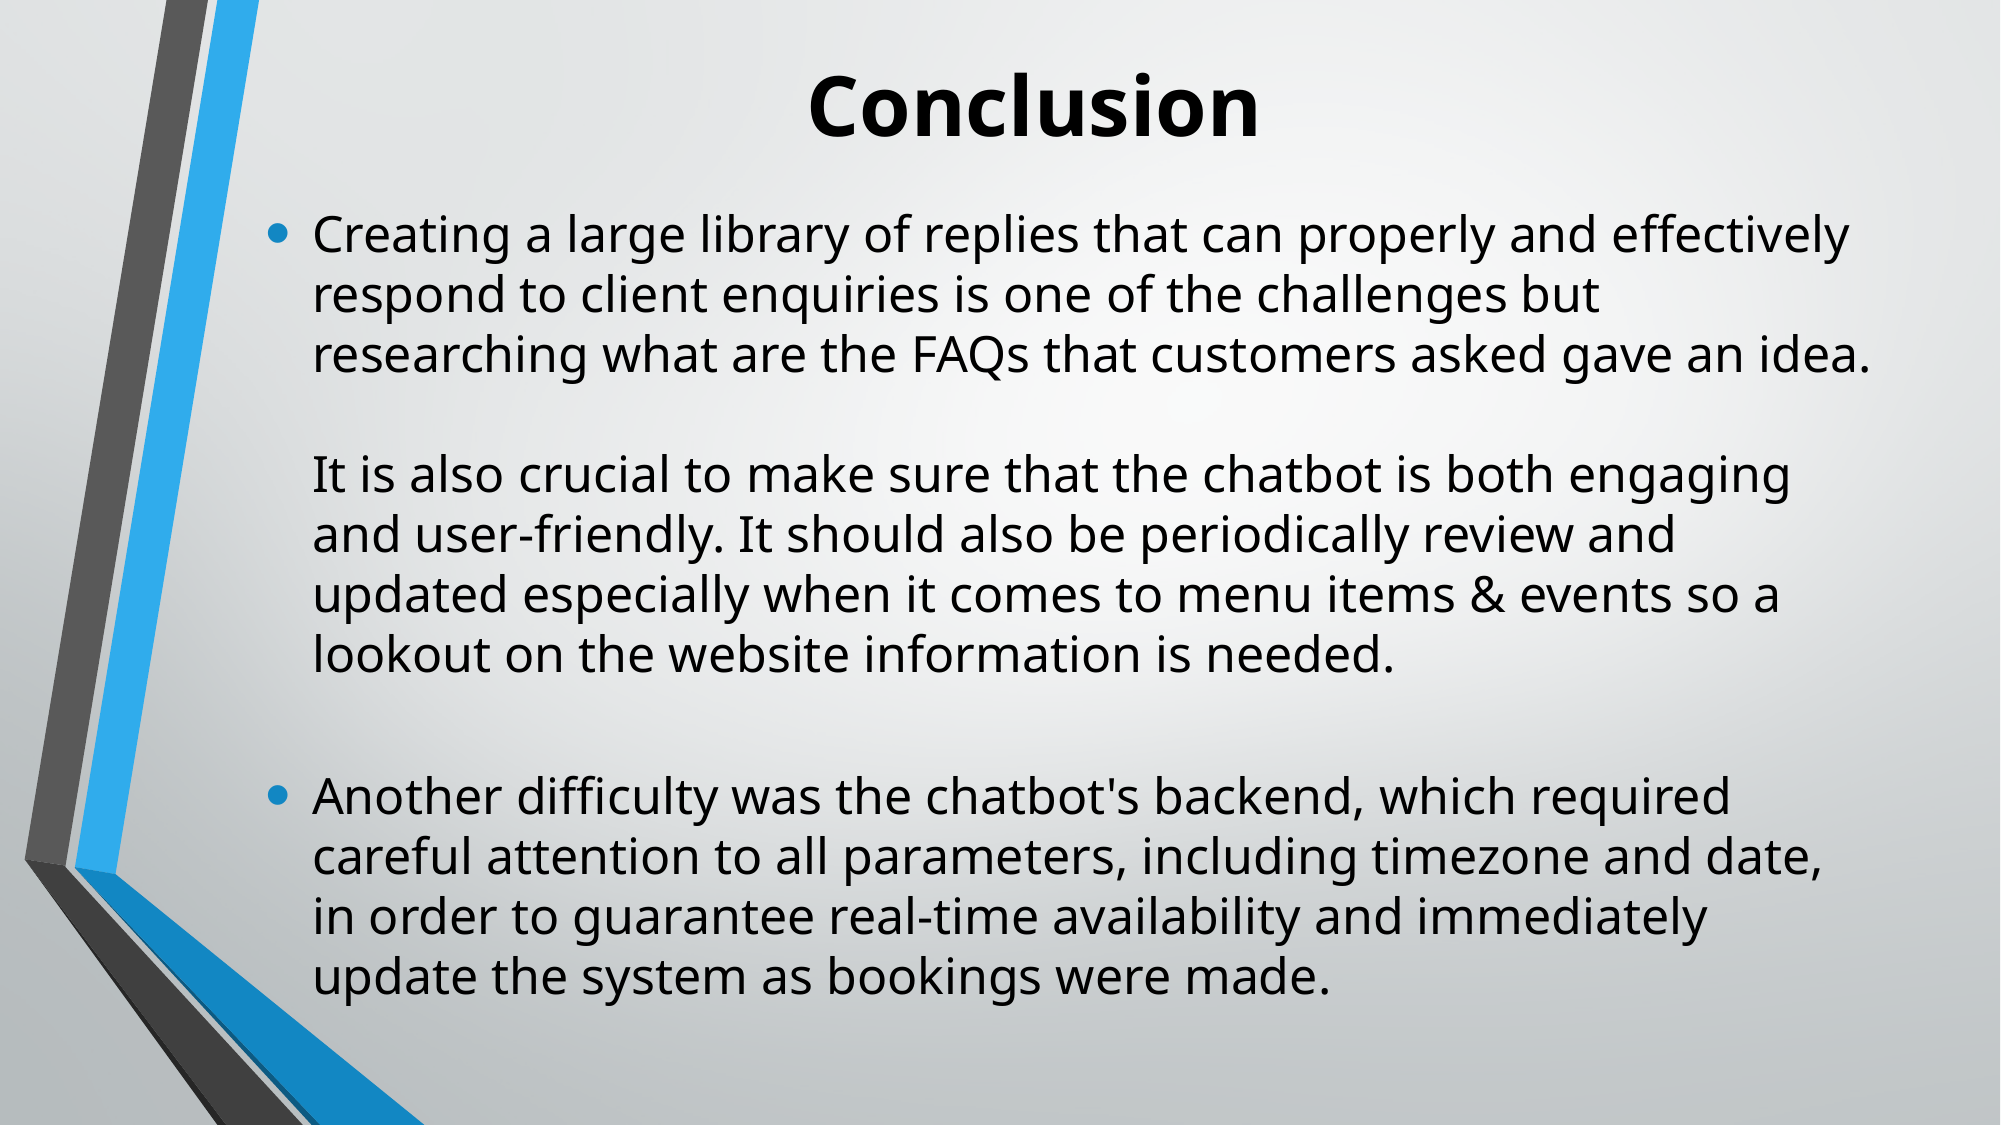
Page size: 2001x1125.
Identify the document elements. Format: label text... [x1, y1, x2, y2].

list Creating a large library of replies that can properly and effectively respond to client enquiries is one of the challenges but researching what are the FAQs that customers asked gave an idea. It is also crucial to make sure that the chatbot is both engaging and user-friendly. It should also be periodically review and updated especially when it comes to menu items & events so a lookout on the website information is needed. Another difficulty was the chatbot's backend, which required careful attention to all parameters, including timezone and date, in order to guarantee real-time availability and immediately update the system as bookings were made. [250, 194, 1894, 1125]
title Conclusion [212, 0, 1857, 247]
